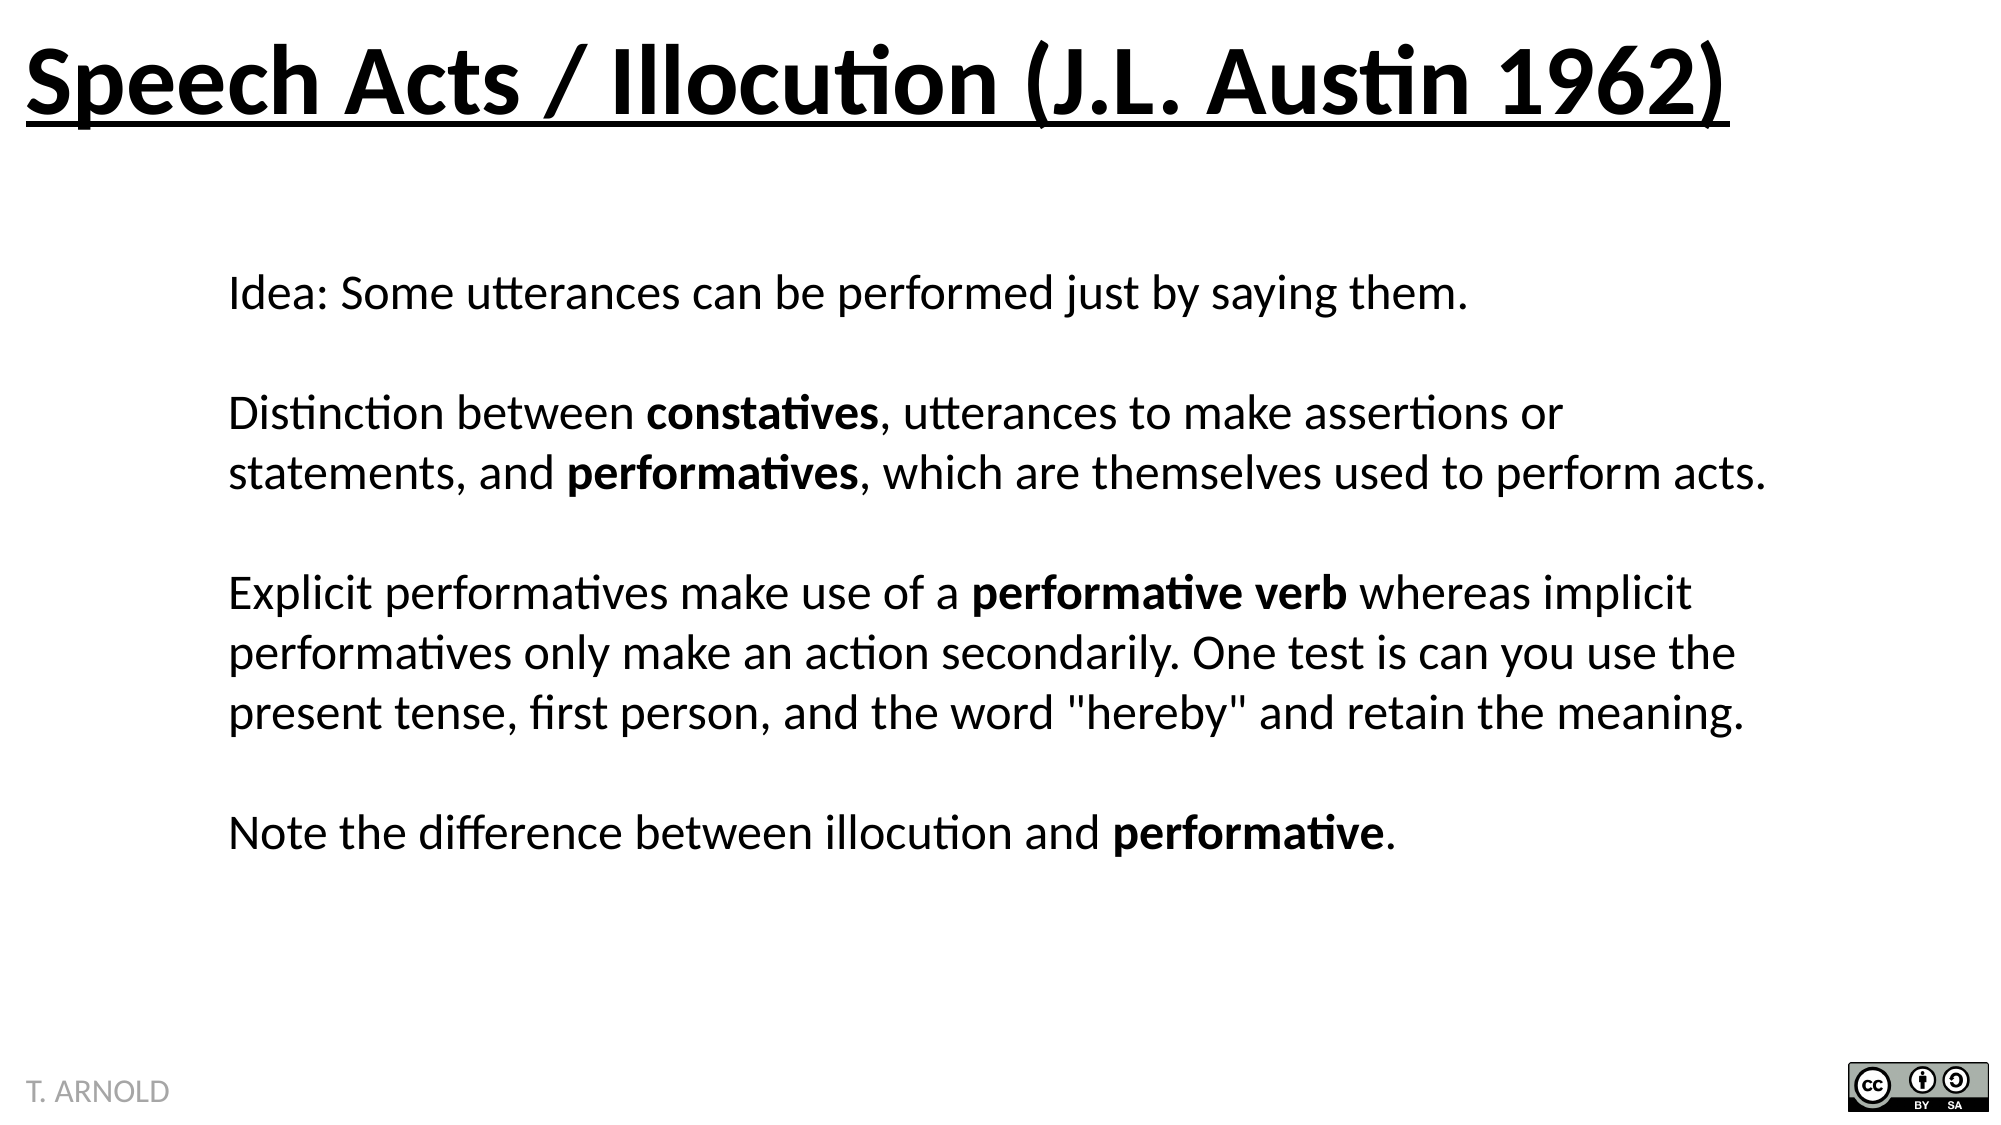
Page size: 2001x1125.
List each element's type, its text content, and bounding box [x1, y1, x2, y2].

text_box T. ARNOLD [11, 1062, 673, 1117]
picture [1848, 1062, 1989, 1112]
text_box Idea: Some utterances can be performed just by saying them. Distinction between constatives, utterances to make assertions or statements, and performatives, which are themselves used to perform acts. Explicit performatives make use of a performative verb whereas implicit performatives only make an action secondarily. One test is can you use the present tense, first person, and the word "hereby" and retain the meaning. Note the difference between illocution and performative. [213, 251, 1787, 867]
text_box Speech Acts / Illocution (J.L. Austin 1962) [11, 7, 1849, 142]
